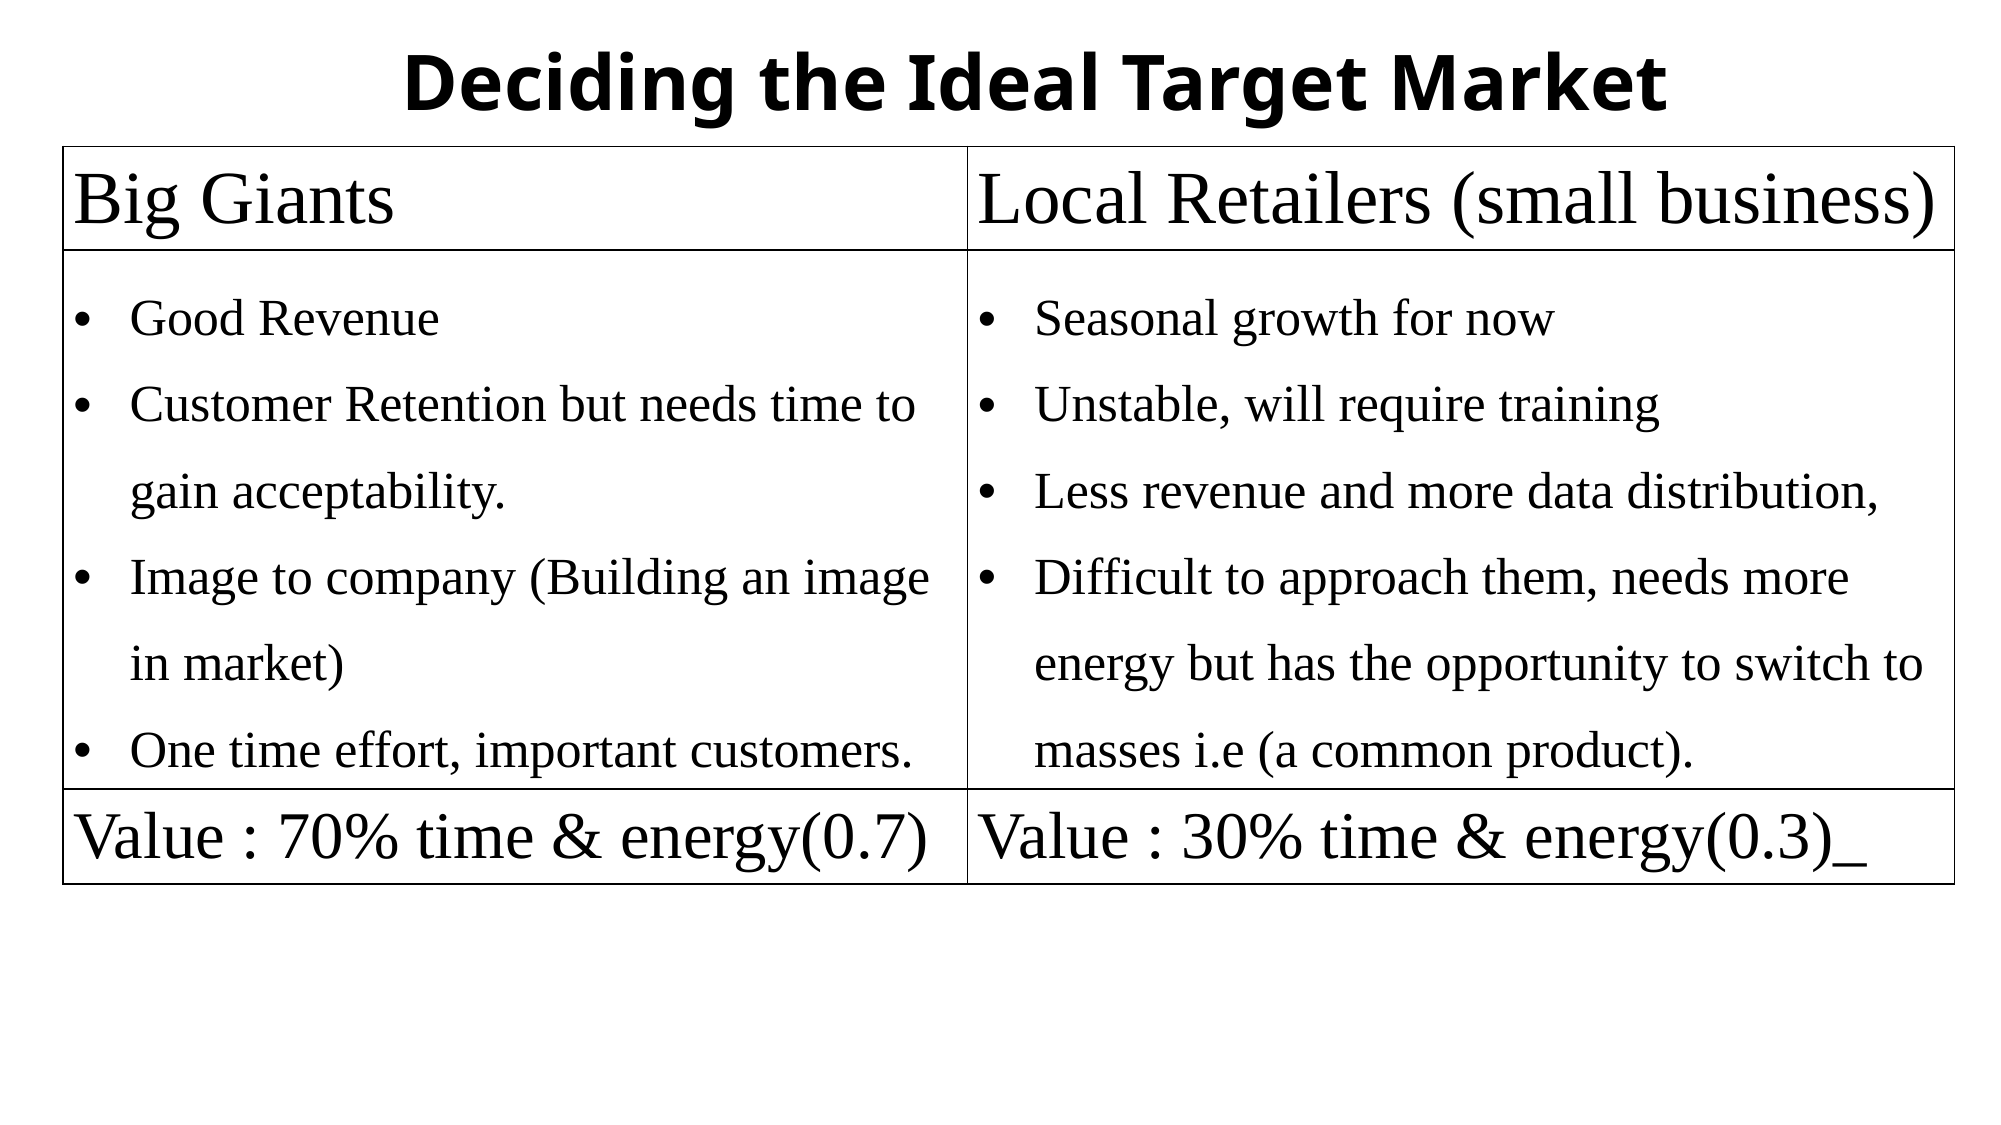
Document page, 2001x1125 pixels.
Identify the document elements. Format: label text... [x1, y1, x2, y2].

table_cell Good Revenue Customer Retention but needs time to gain acceptability. Image to company (Building an image in market) One time effort, important customers. [64, 251, 967, 788]
table_cell Seasonal growth for now Unstable, will require training Less revenue and more data distribution, Difficult to approach them, needs more energy but has the opportunity to switch to masses i.e (a common product). [968, 251, 1954, 788]
title Deciding the Ideal Target Market [137, 35, 1955, 135]
table_header Big Giants [64, 147, 967, 249]
table_cell Value : 70% time & energy(0.7) [64, 790, 967, 883]
table_cell Value : 30% time & energy(0.3)_ [968, 790, 1954, 883]
table_header Local Retailers (small business) [968, 147, 1954, 249]
text_box [1025, 336, 2000, 412]
